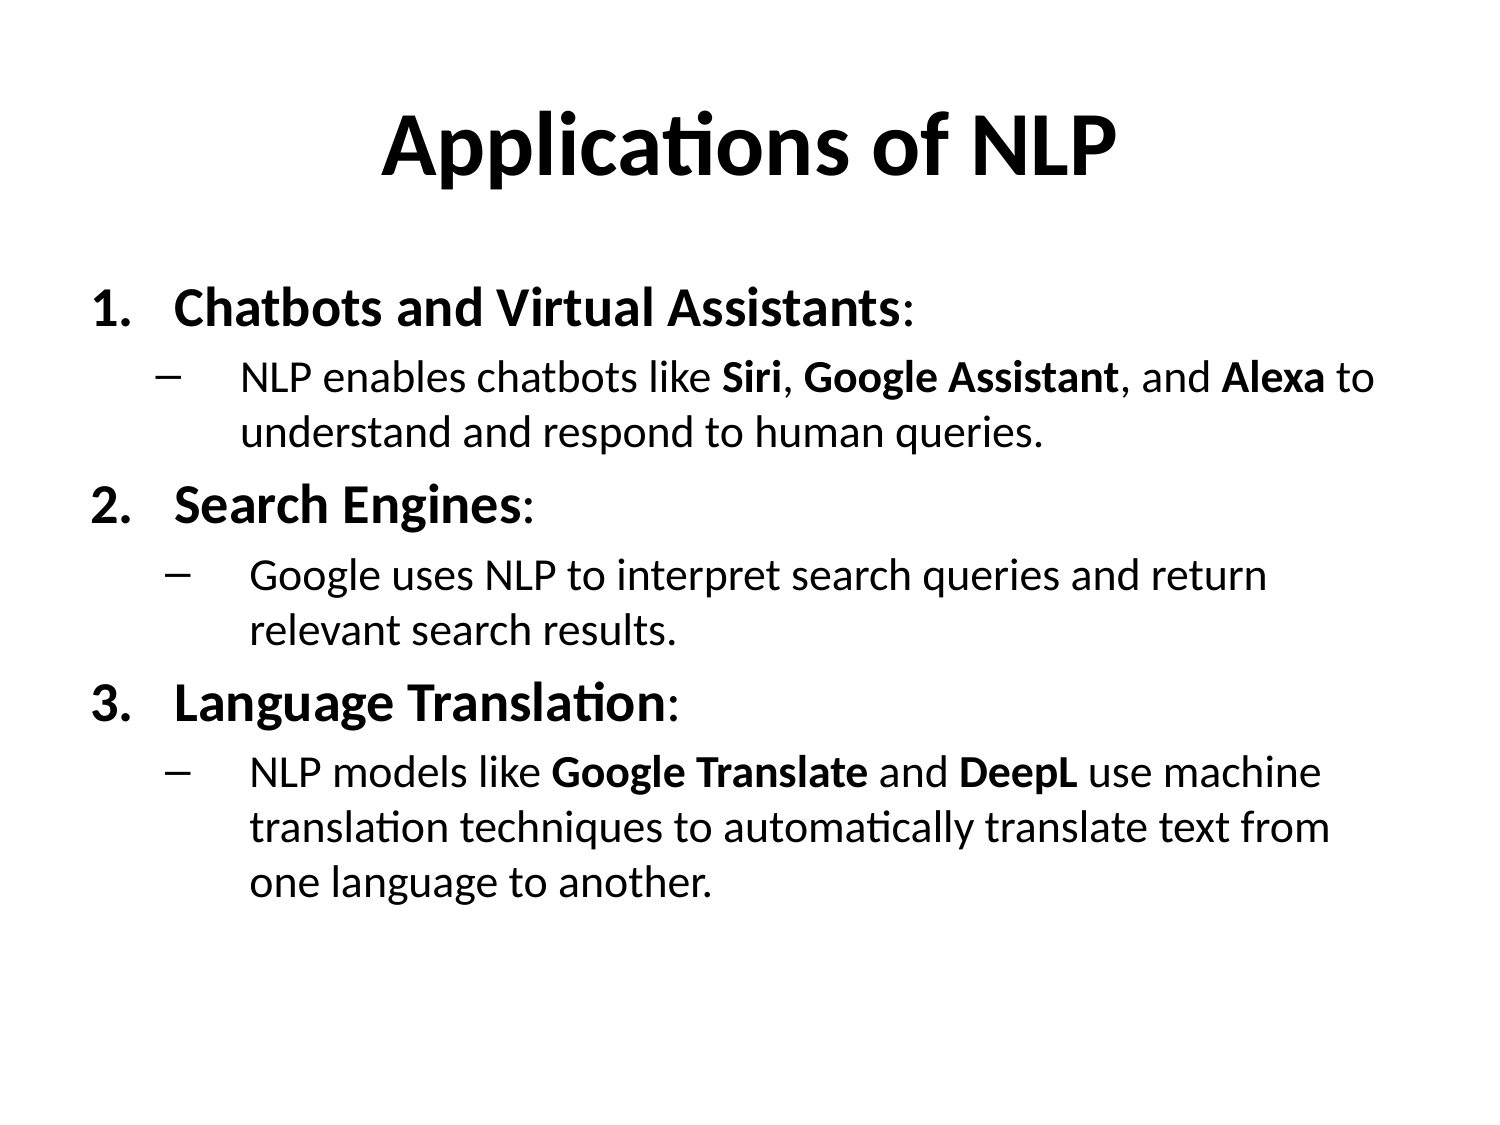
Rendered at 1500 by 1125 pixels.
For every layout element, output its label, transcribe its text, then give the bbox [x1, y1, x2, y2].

list Chatbots and Virtual Assistants: NLP enables chatbots like Siri, Google Assistant, and Alexa to understand and respond to human queries. Search Engines: Google uses NLP to interpret search queries and return relevant search results. Language Translation: NLP models like Google Translate and DeepL use machine translation techniques to automatically translate text from one language to another. [75, 262, 1425, 1005]
title Applications of NLP [75, 45, 1425, 233]
